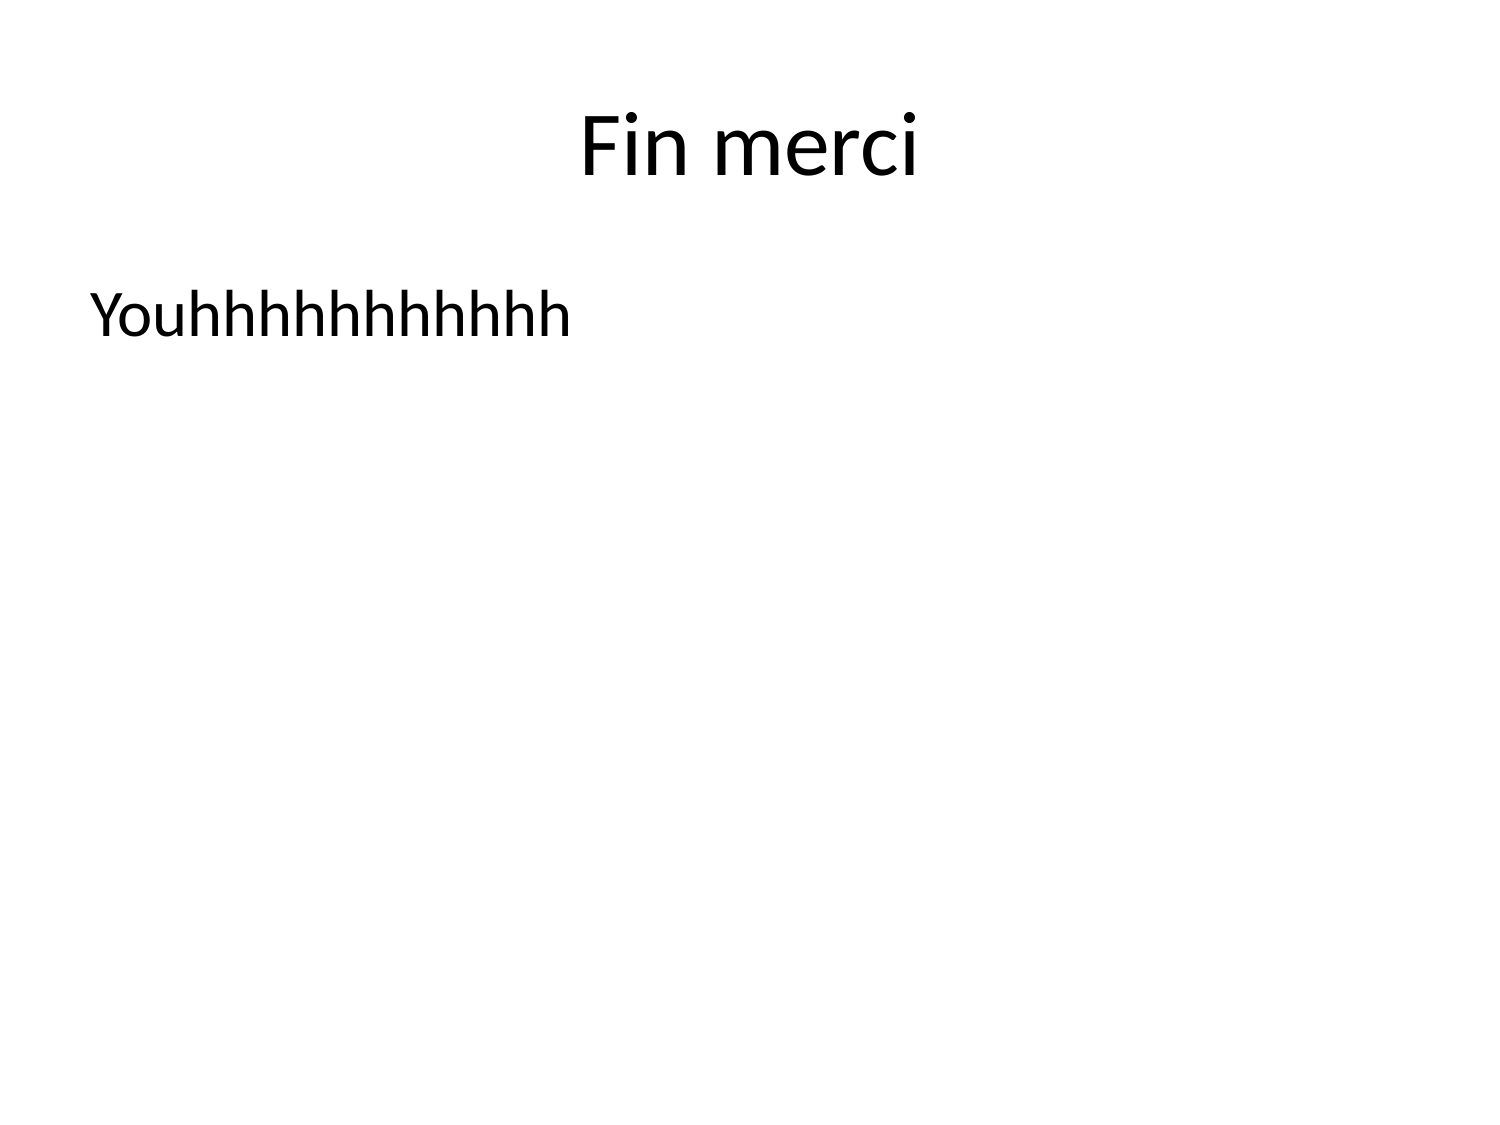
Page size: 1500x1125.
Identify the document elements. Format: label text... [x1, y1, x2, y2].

list Youhhhhhhhhhhh [75, 262, 1425, 1005]
title Fin merci [75, 45, 1425, 233]
